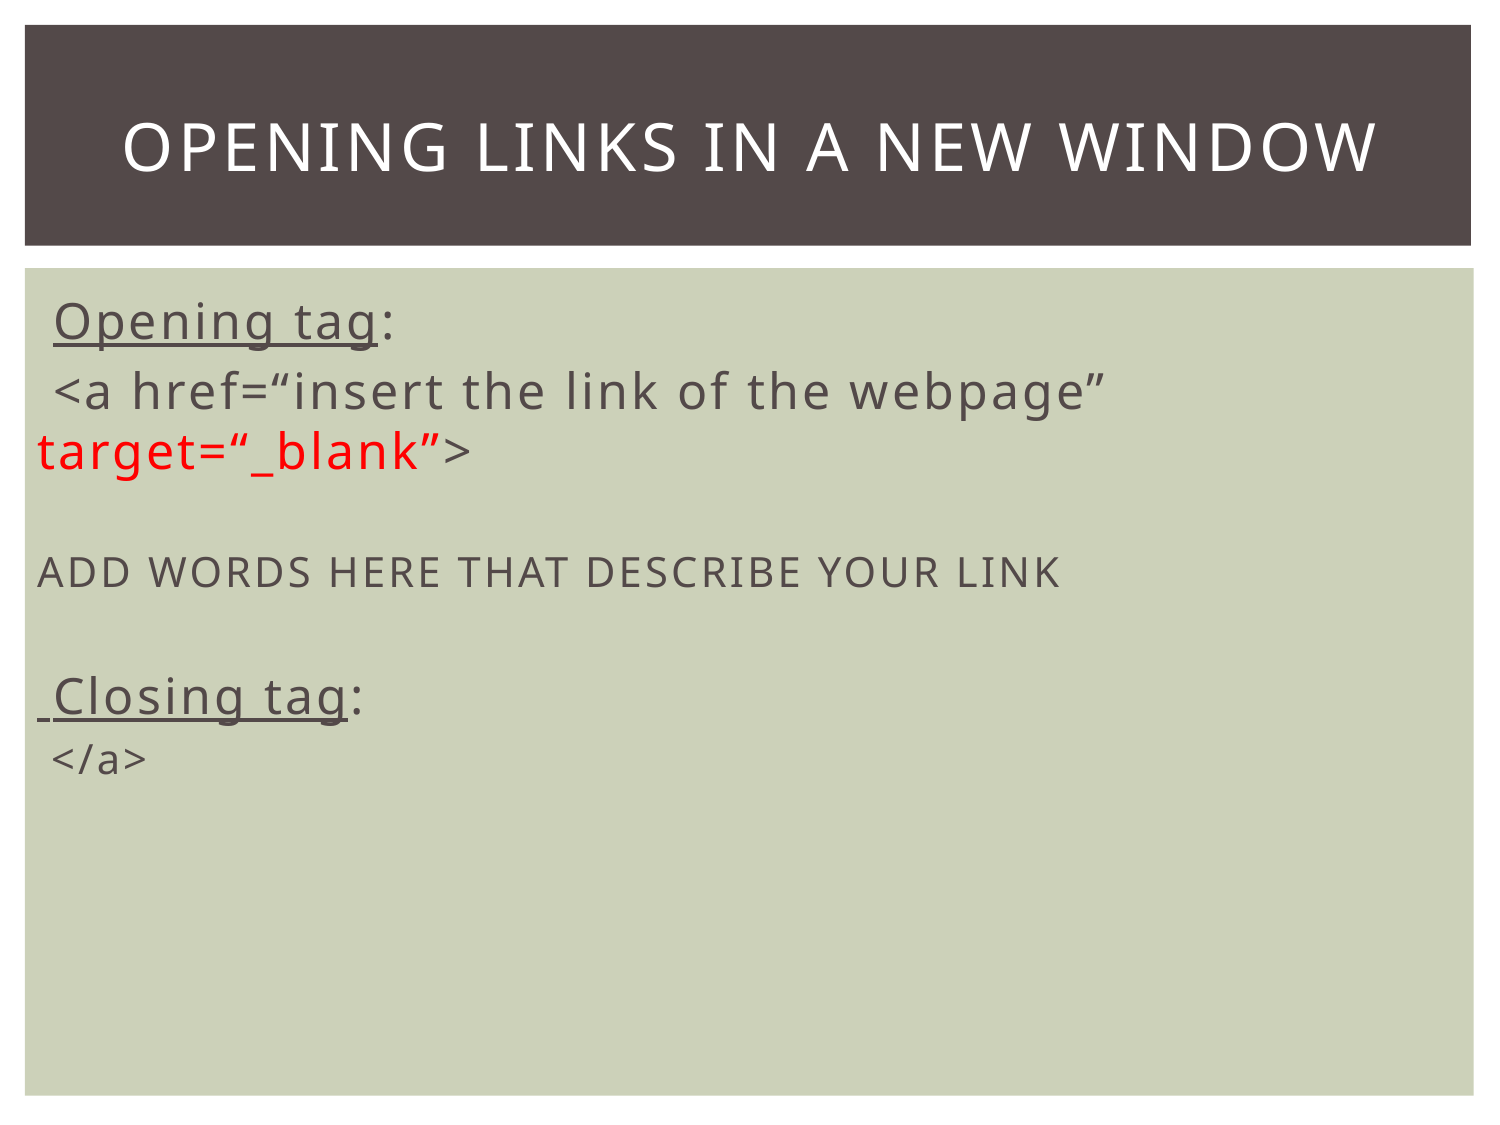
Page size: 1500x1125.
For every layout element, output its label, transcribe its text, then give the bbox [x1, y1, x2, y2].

list Opening tag: <a href=“insert the link of the webpage” target=“_blank”> ADD WORDS HERE THAT DESCRIBE YOUR LINK Closing tag: </a> [14, 282, 1500, 1005]
title opening links in a new window [62, 58, 1438, 232]
